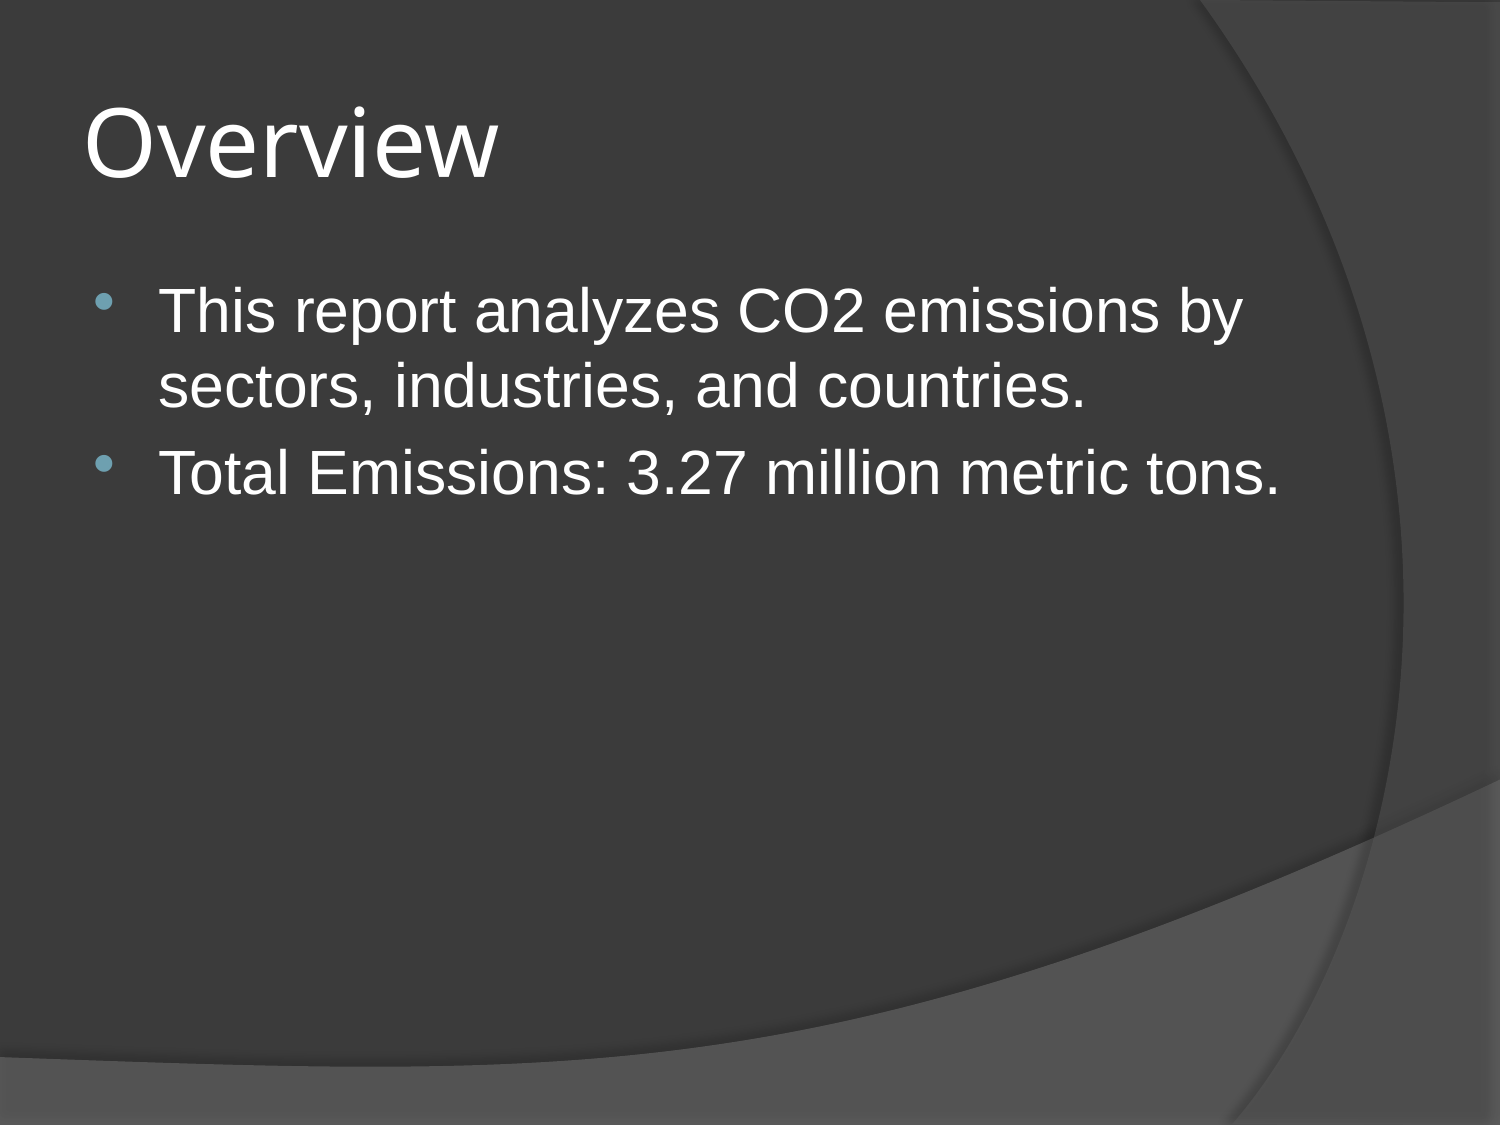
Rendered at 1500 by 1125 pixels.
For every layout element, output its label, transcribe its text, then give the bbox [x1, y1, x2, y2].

list This report analyzes CO2 emissions by sectors, industries, and countries. Total Emissions: 3.27 million metric tons. [75, 262, 1300, 1005]
title Overview [75, 45, 1300, 233]
